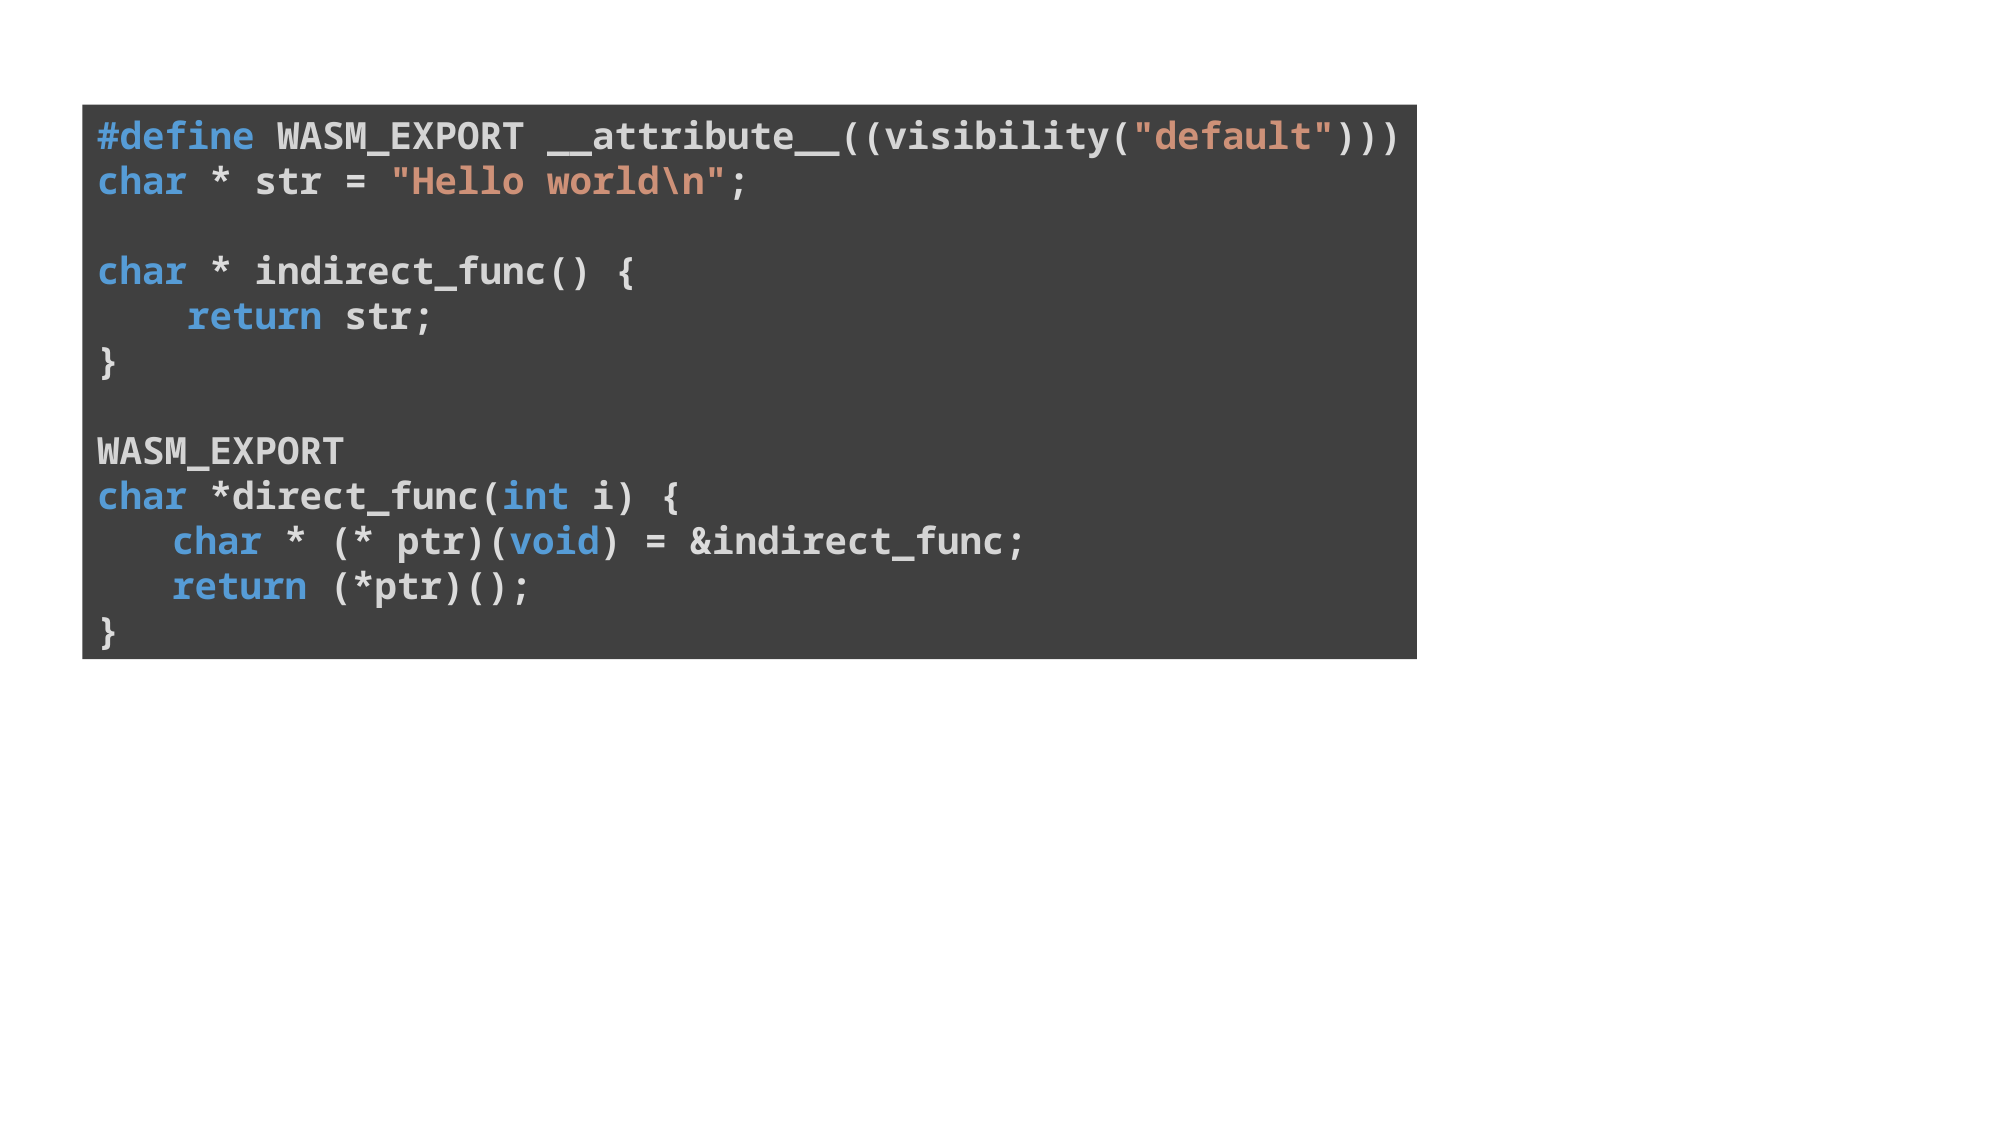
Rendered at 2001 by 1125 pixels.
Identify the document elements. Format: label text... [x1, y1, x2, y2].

text_box #define WASM_EXPORT __attribute__((visibility("default"))) char * str = "Hello world\n"; char * indirect_func() { return str; } WASM_EXPORT char *direct_func(int i) { char * (* ptr)(void) = &indirect_func; return (*ptr)(); } [82, 104, 1417, 660]
